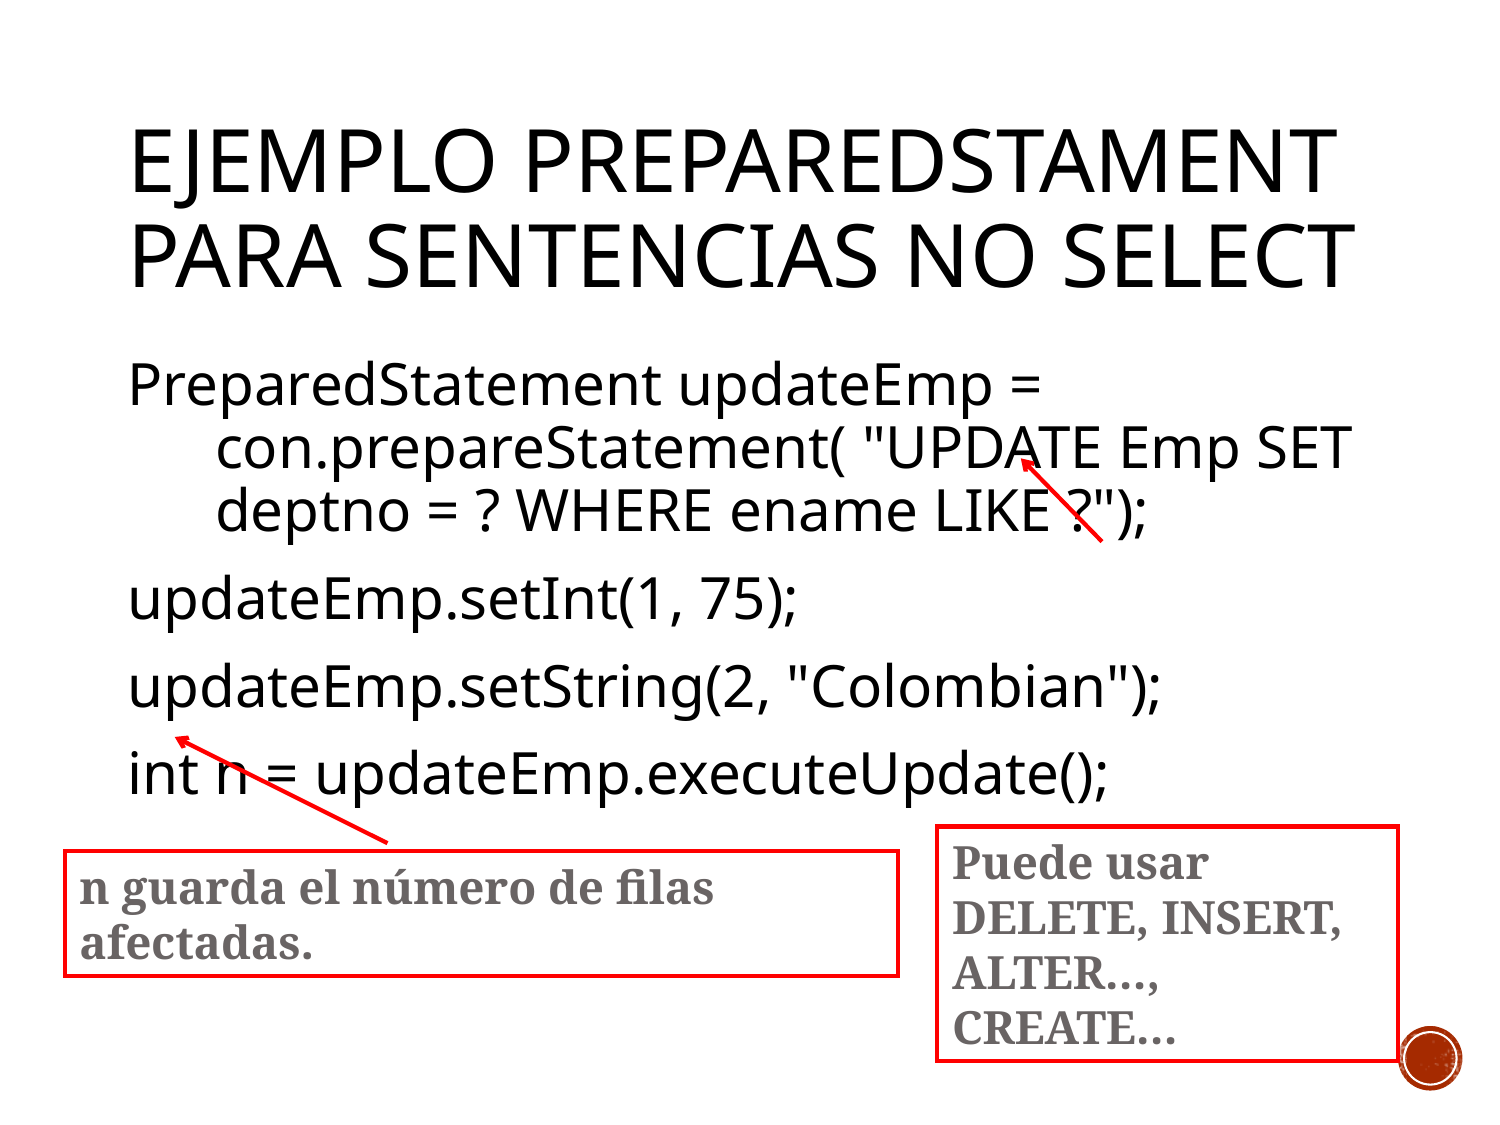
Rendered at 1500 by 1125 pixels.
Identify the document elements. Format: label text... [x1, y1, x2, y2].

text_box Puede usar DELETE, INSERT, ALTER…, CREATE… [937, 826, 1398, 1062]
list PreparedStatement updateEmp = con.prepareStatement( "UPDATE Emp SET deptno = ? WHERE ename LIKE ?"); updateEmp.setInt(1, 75); updateEmp.setString(2, "Colombian"); int n = updateEmp.executeUpdate(); [112, 348, 1388, 1013]
text_box [1020, 458, 1103, 542]
title Ejemplo PreparedStament para sentencias no SELECT [112, 79, 1388, 344]
text_box n guarda el número de filas afectadas. [64, 850, 898, 976]
text_box [174, 736, 388, 844]
